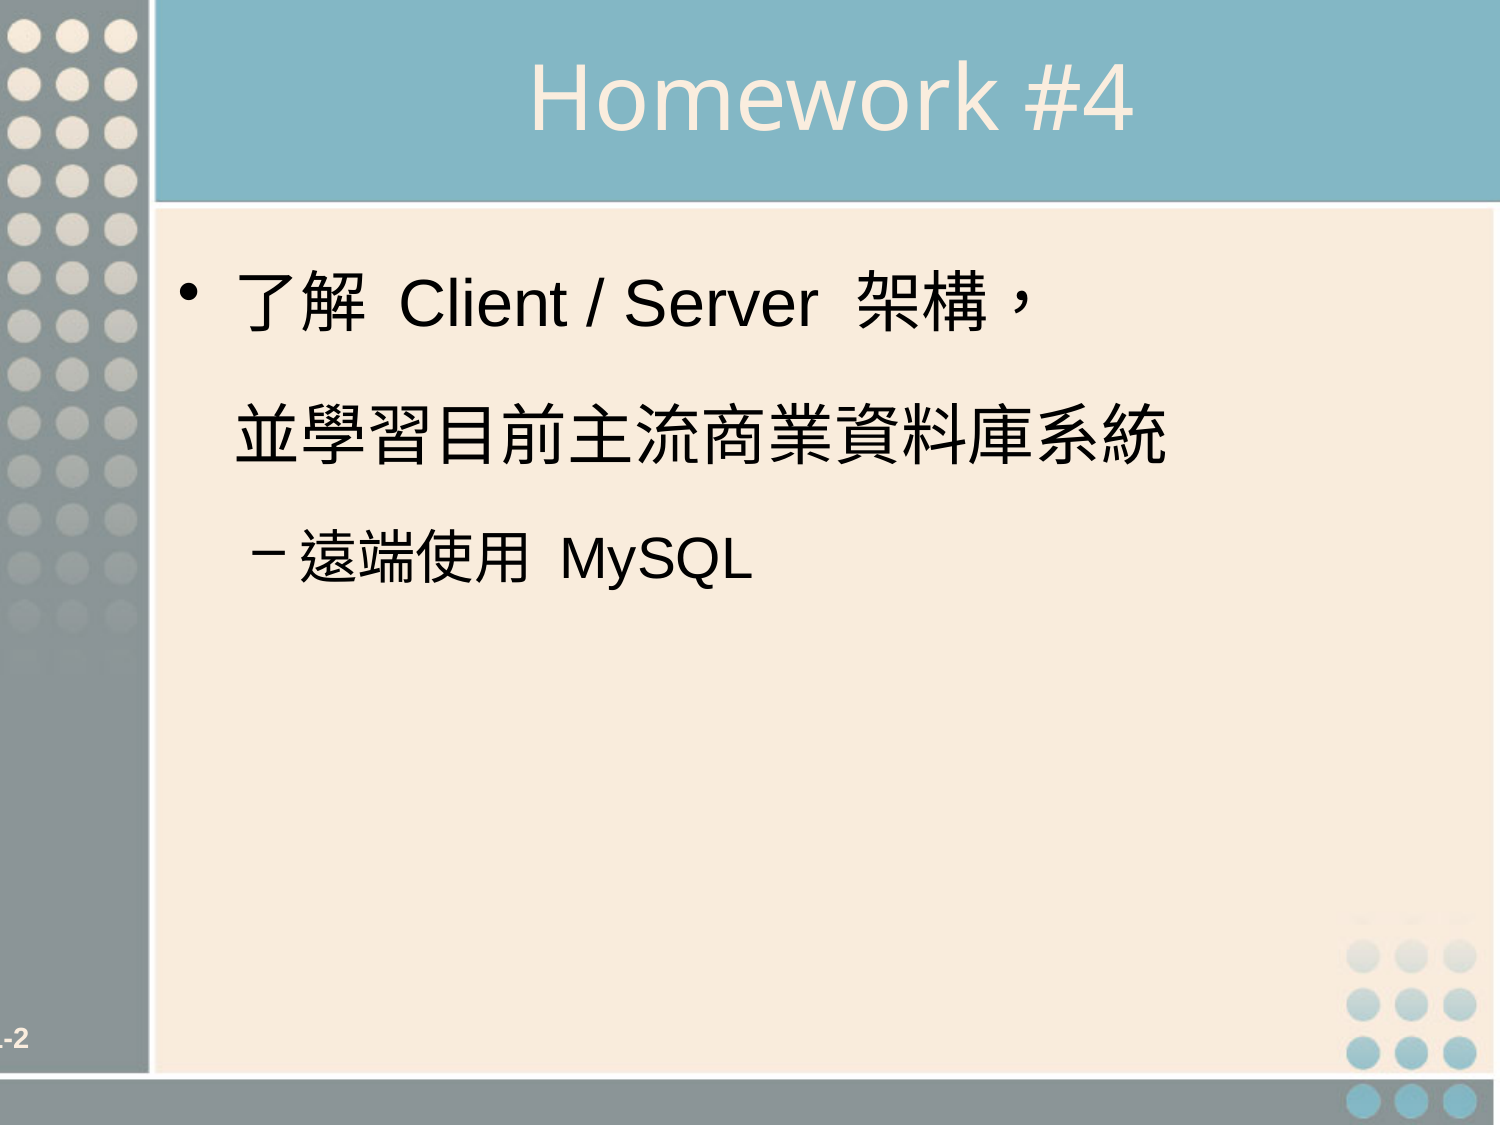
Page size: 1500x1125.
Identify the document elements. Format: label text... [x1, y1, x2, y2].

list 了解 Client / Server 架構， 並學習目前主流商業資料庫系統 遠端使用 MySQL [162, 212, 1475, 1063]
picture [0, 0, 1500, 1125]
title Homework #4 [162, 0, 1500, 188]
